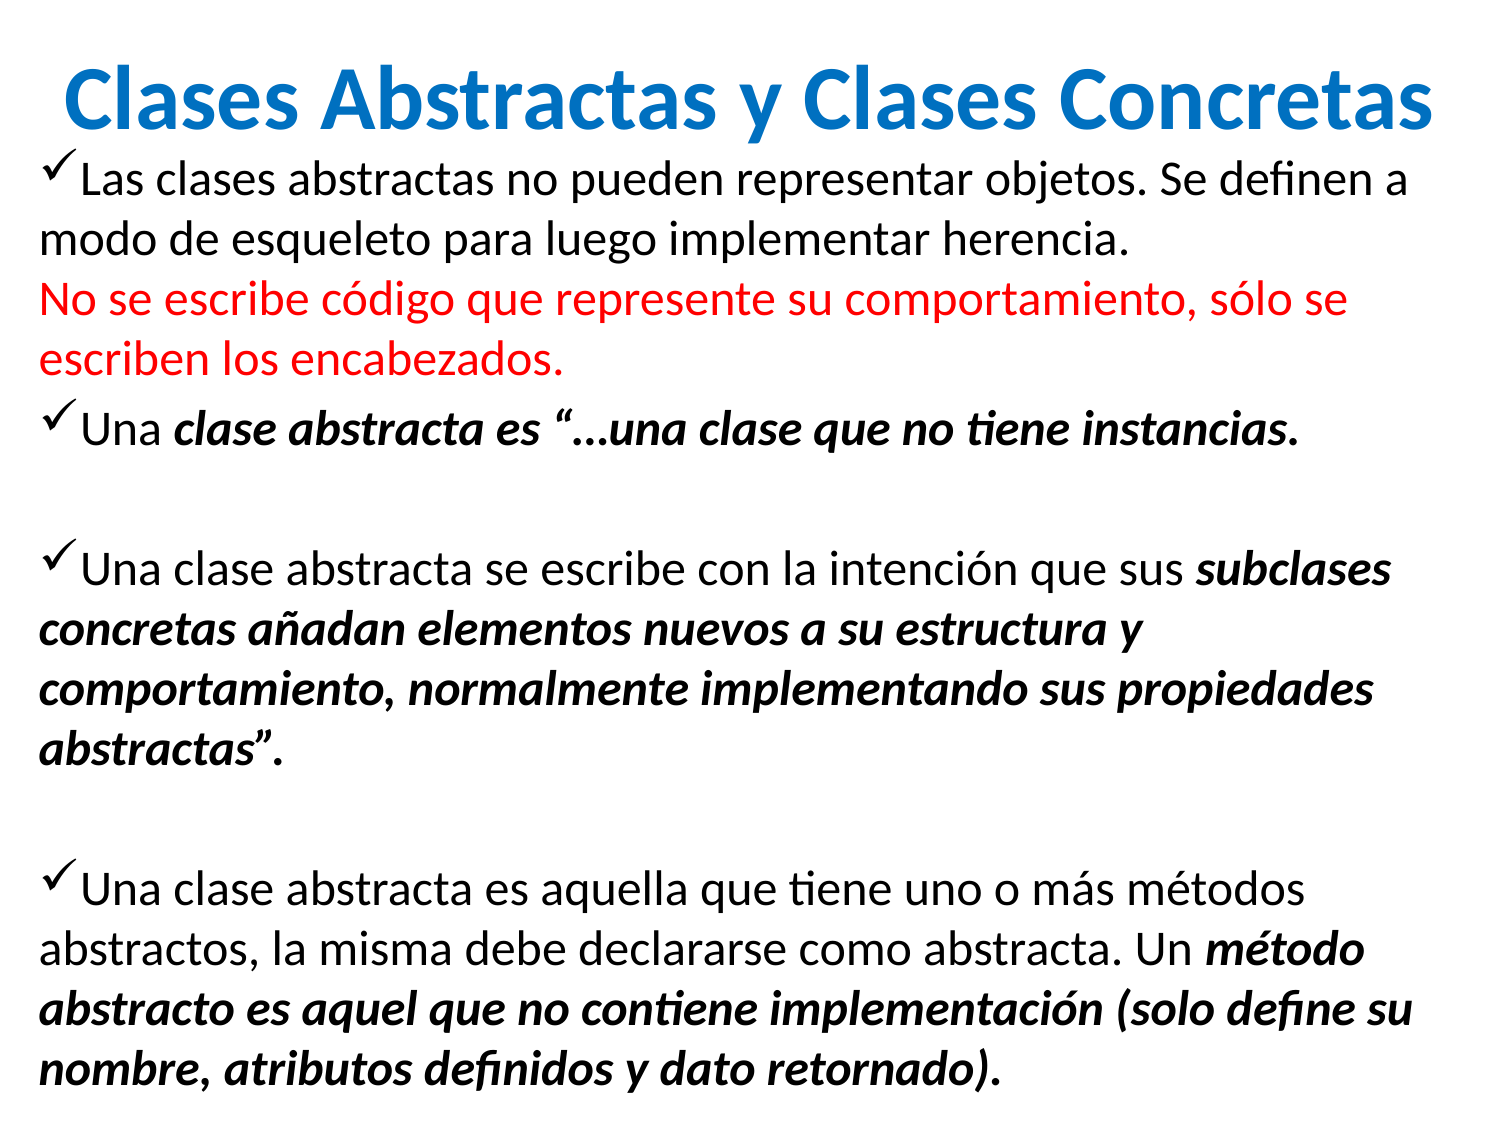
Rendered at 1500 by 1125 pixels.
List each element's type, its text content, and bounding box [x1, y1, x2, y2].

text_box Clases Abstractas y Clases Concretas [29, 30, 1471, 156]
subtitle Las clases abstractas no pueden representar objetos. Se definen a modo de esqueleto para luego implementar herencia. No se escribe código que represente su comportamiento, sólo se escriben los encabezados. Una clase abstracta es “…una clase que no tiene instancias. Una clase abstracta se escribe con la intención que sus subclases concretas añadan elementos nuevos a su estructura y comportamiento, normalmente implementando sus propiedades abstractas”. Una clase abstracta es aquella que tiene uno o más métodos abstractos, la misma debe declararse como abstracta. Un método abstracto es aquel que no contiene implementación (solo define su nombre, atributos definidos y dato retornado). [23, 137, 1495, 1103]
